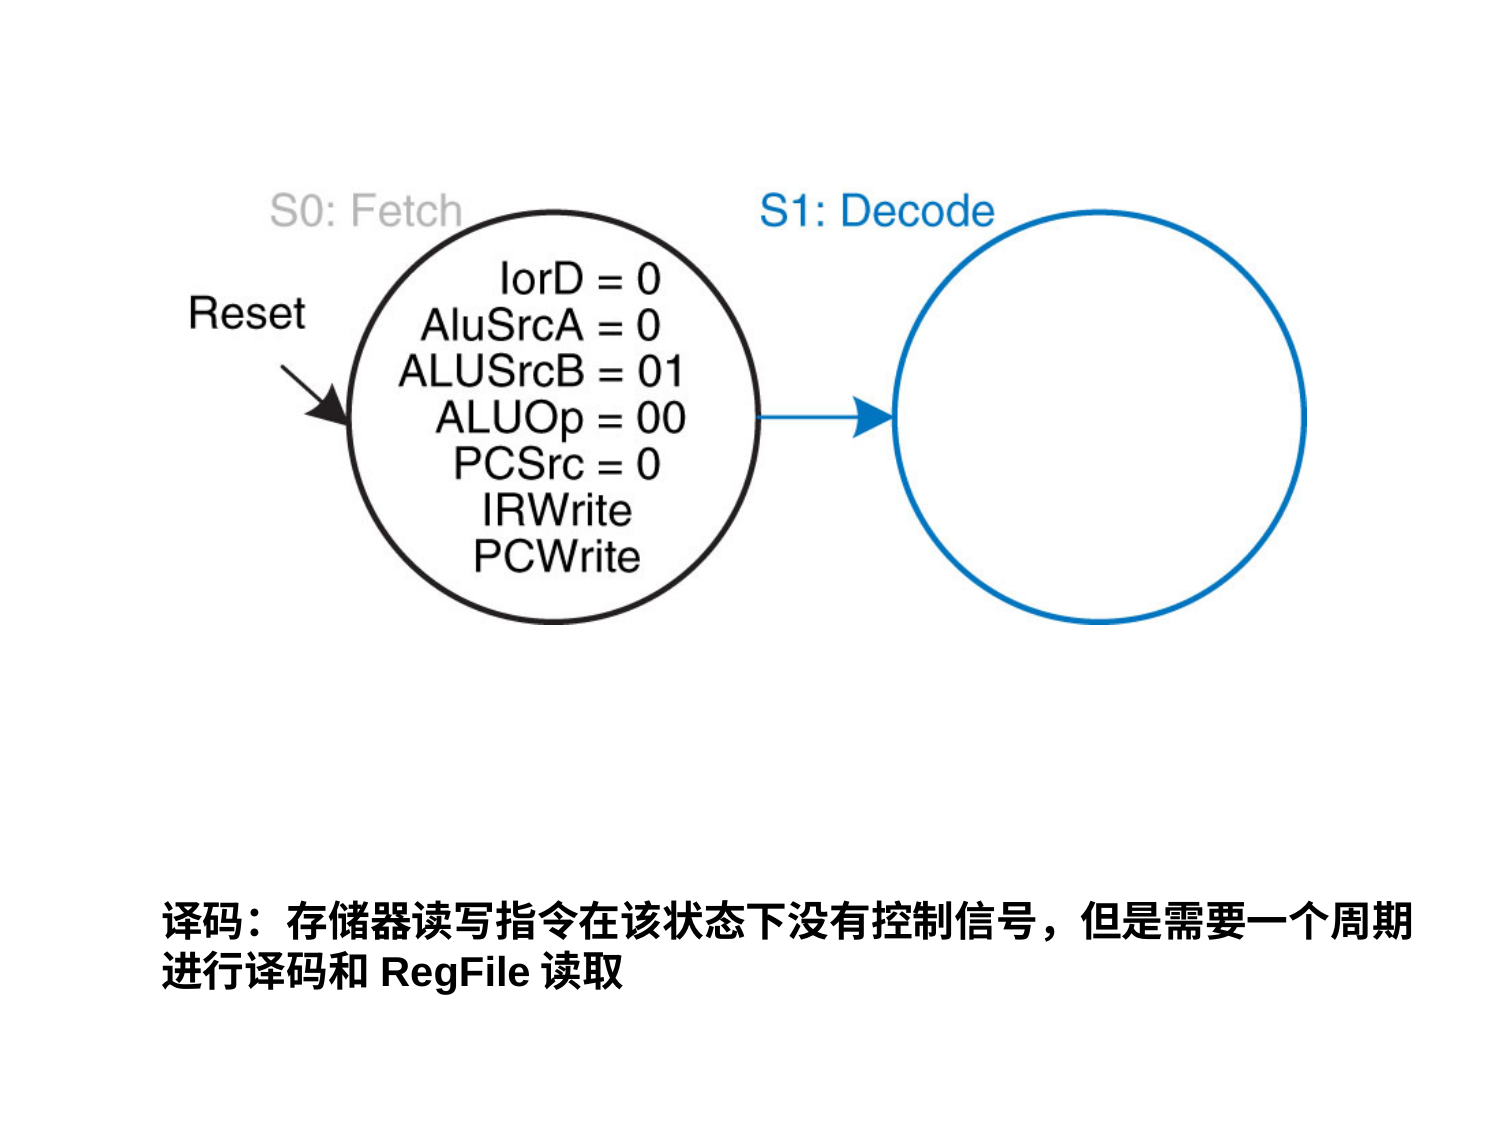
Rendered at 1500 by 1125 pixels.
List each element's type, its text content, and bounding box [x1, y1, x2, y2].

picture [187, 187, 1307, 626]
text_box 译码：存储器读写指令在该状态下没有控制信号，但是需要一个周期 进行译码和RegFile读取 [146, 887, 1429, 1003]
